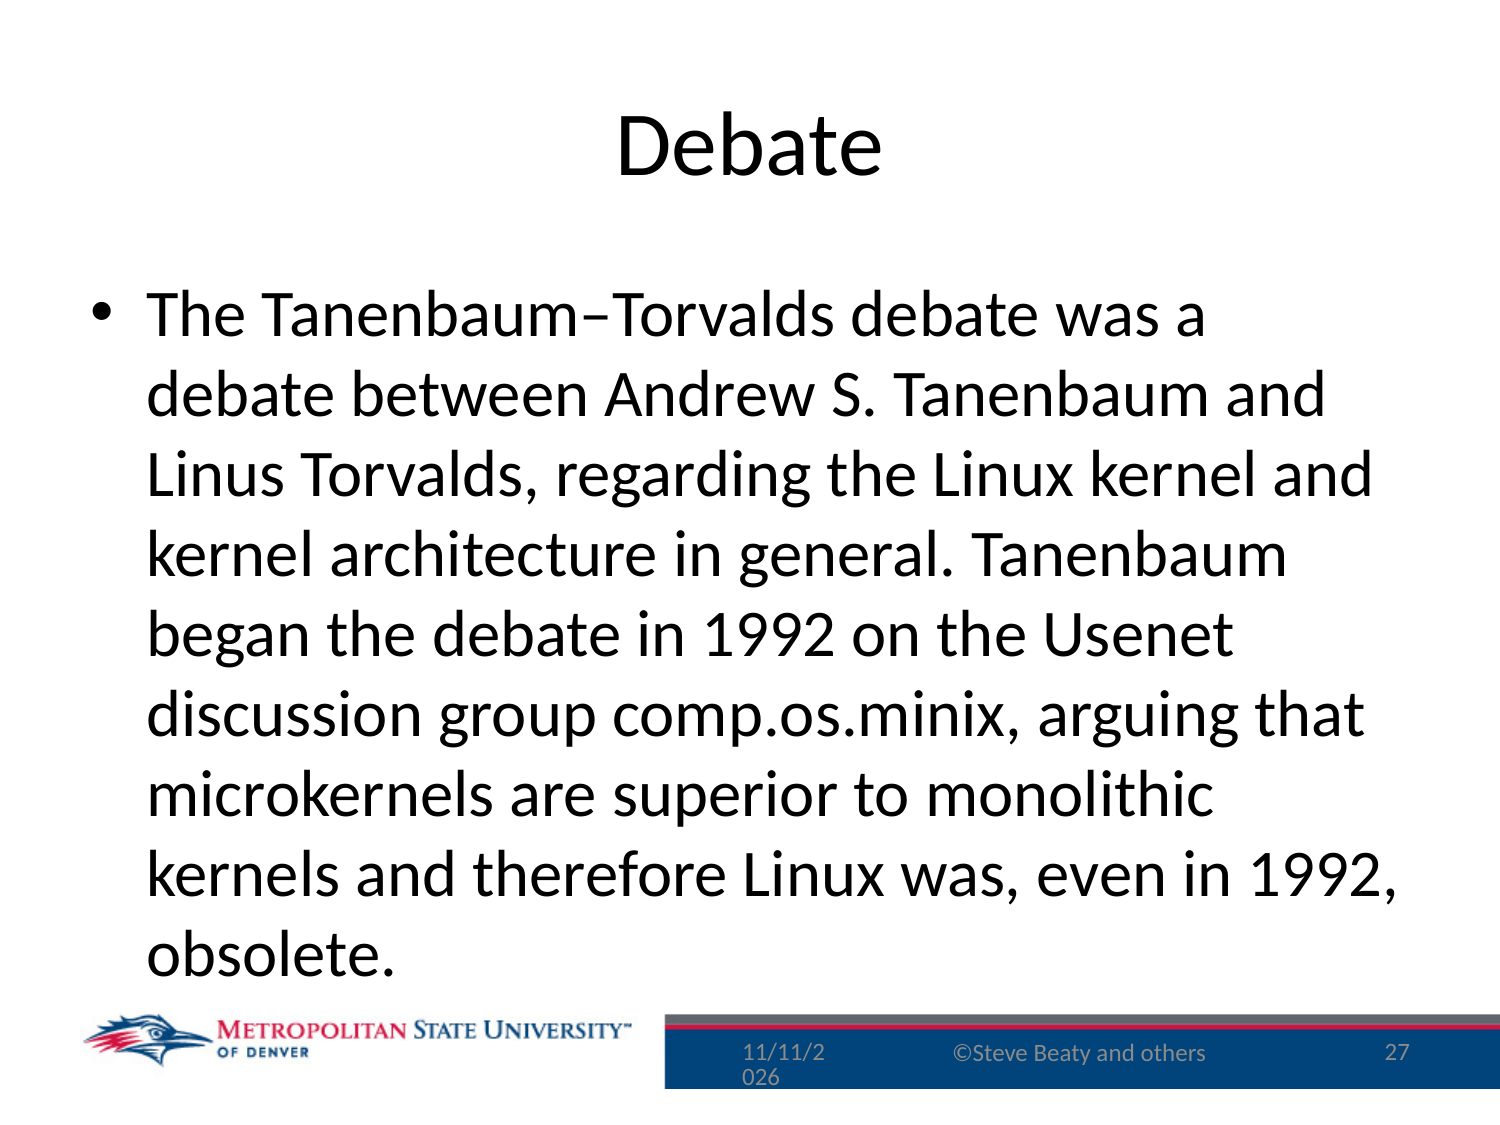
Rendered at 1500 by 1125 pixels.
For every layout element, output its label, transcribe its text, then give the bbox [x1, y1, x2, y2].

footer ©Steve Beaty and others [841, 1021, 1317, 1082]
title Debate [75, 45, 1425, 233]
slide_number 27 [1316, 1020, 1425, 1081]
picture [44, 1012, 1500, 1089]
list The Tanenbaum–Torvalds debate was a debate between Andrew S. Tanenbaum and Linus Torvalds, regarding the Linux kernel and kernel architecture in general. Tanenbaum began the debate in 1992 on the Usenet discussion group comp.os.minix, arguing that microkernels are superior to monolithic kernels and therefore Linux was, even in 1992, obsolete. [75, 262, 1425, 1005]
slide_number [727, 1020, 842, 1081]
